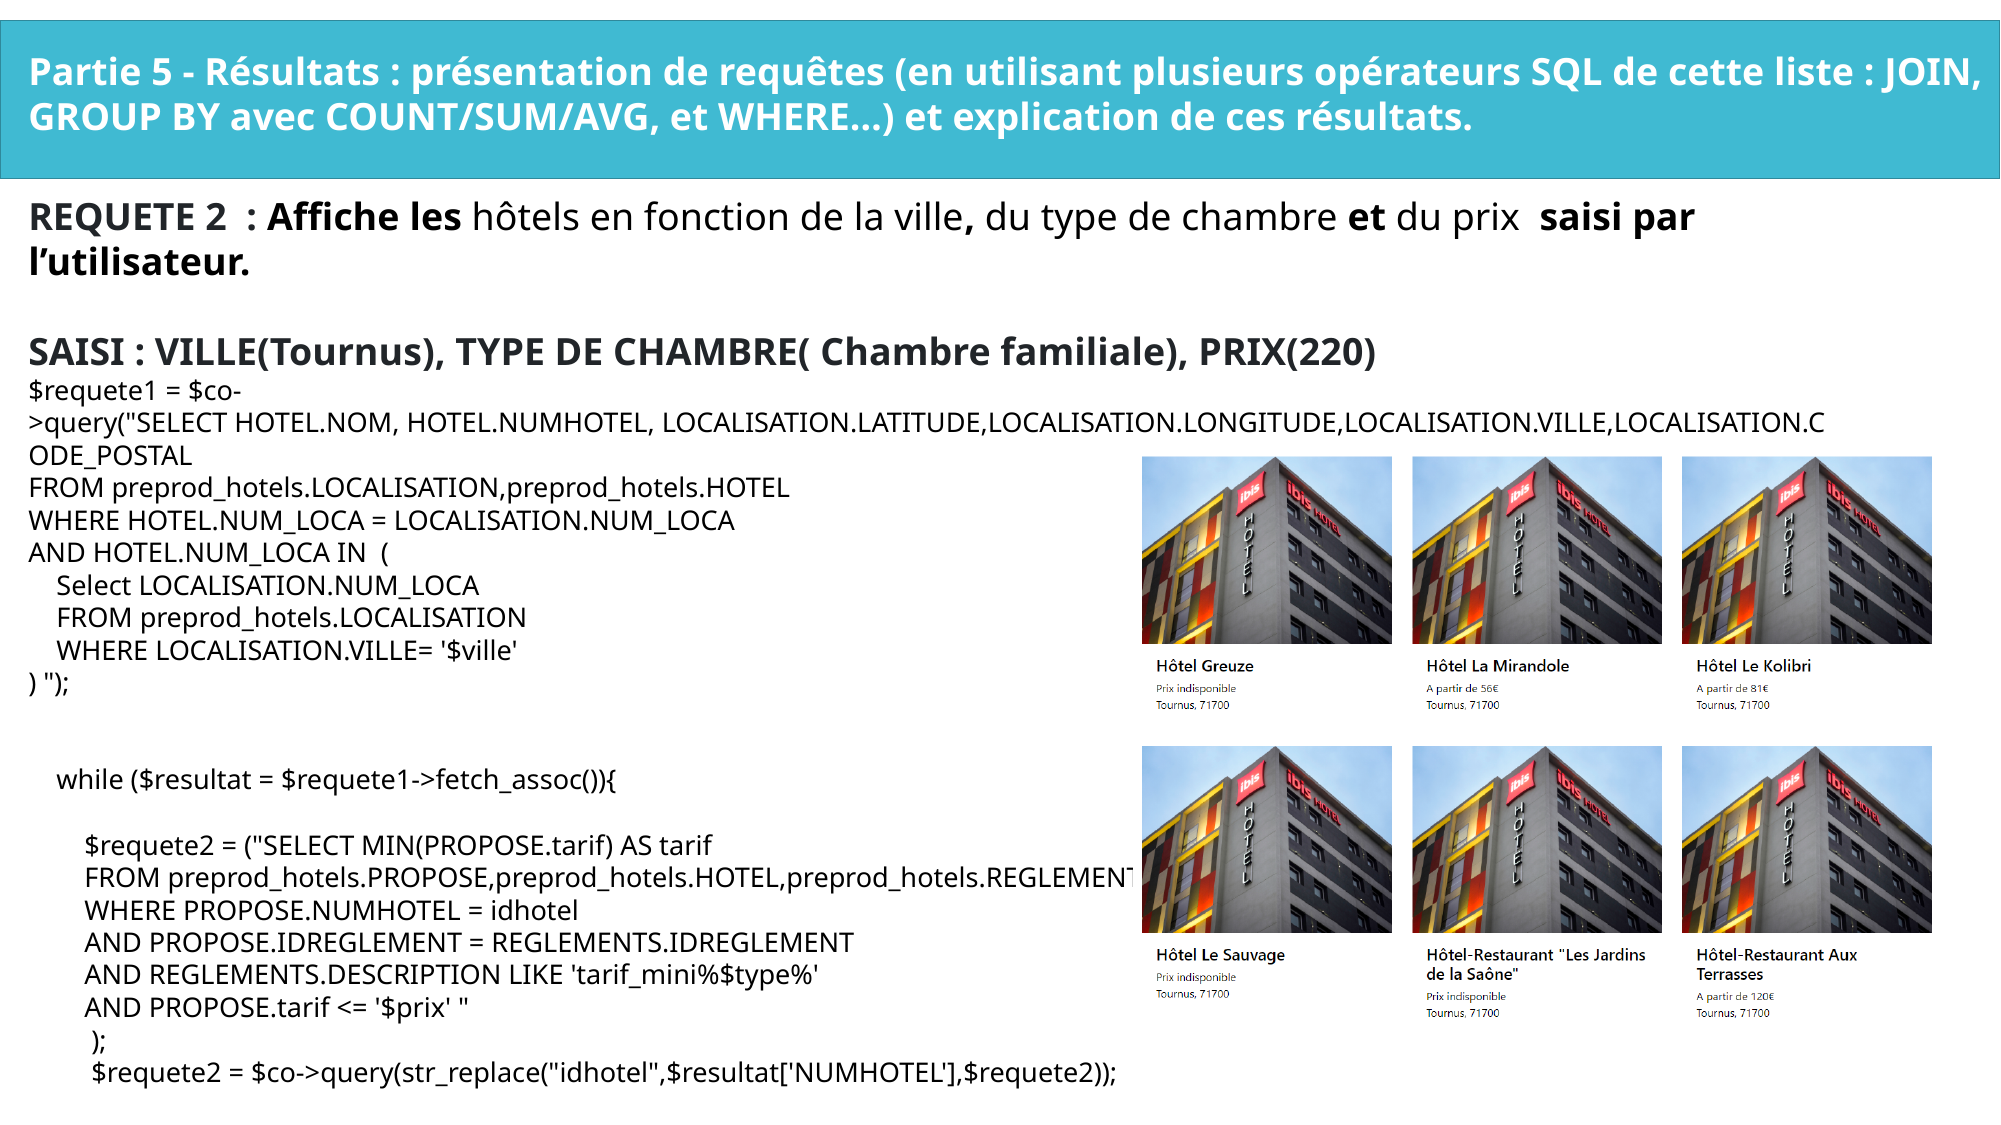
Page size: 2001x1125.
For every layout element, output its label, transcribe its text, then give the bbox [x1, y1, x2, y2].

picture [1132, 445, 1940, 1033]
text_box REQUETE 2 : Affiche les hôtels en fonction de la ville, du type de chambre et du prix saisi par l’utilisateur. SAISI : VILLE(Tournus), TYPE DE CHAMBRE( Chambre familiale), PRIX(220) $requete1 = $co->query("SELECT HOTEL.NOM, HOTEL.NUMHOTEL, LOCALISATION.LATITUDE,LOCALISATION.LONGITUDE,LOCALISATION.VILLE,LOCALISATION.CODE_POSTAL FROM preprod_hotels.LOCALISATION,preprod_hotels.HOTEL WHERE HOTEL.NUM_LOCA = LOCALISATION.NUM_LOCA AND HOTEL.NUM_LOCA IN ( Select LOCALISATION.NUM_LOCA FROM preprod_hotels.LOCALISATION WHERE LOCALISATION.VILLE= '$ville' ) "); while ($resultat = $requete1->fetch_assoc()){ $requete2 = ("SELECT MIN(PROPOSE.tarif) AS tarif FROM preprod_hotels.PROPOSE,preprod_hotels.HOTEL,preprod_hotels.REGLEMENTS WHERE PROPOSE.NUMHOTEL = idhotel AND PROPOSE.IDREGLEMENT = REGLEMENTS.IDREGLEMENT AND REGLEMENTS.DESCRIPTION LIKE 'tarif_mini%$type%' AND PROPOSE.tarif <= '$prix' " ); $requete2 = $co->query(str_replace("idhotel",$resultat['NUMHOTEL'],$requete2)); while ($tarif = $requete2->fetch_assoc()){ [13, 185, 1852, 1125]
text_box [0, 20, 2000, 179]
text_box Partie 5 - Résultats : présentation de requêtes (en utilisant plusieurs opérateurs SQL de cette liste : JOIN, GROUP BY avec COUNT/SUM/AVG, et WHERE…) et explication de ces résultats. [13, 40, 2000, 170]
